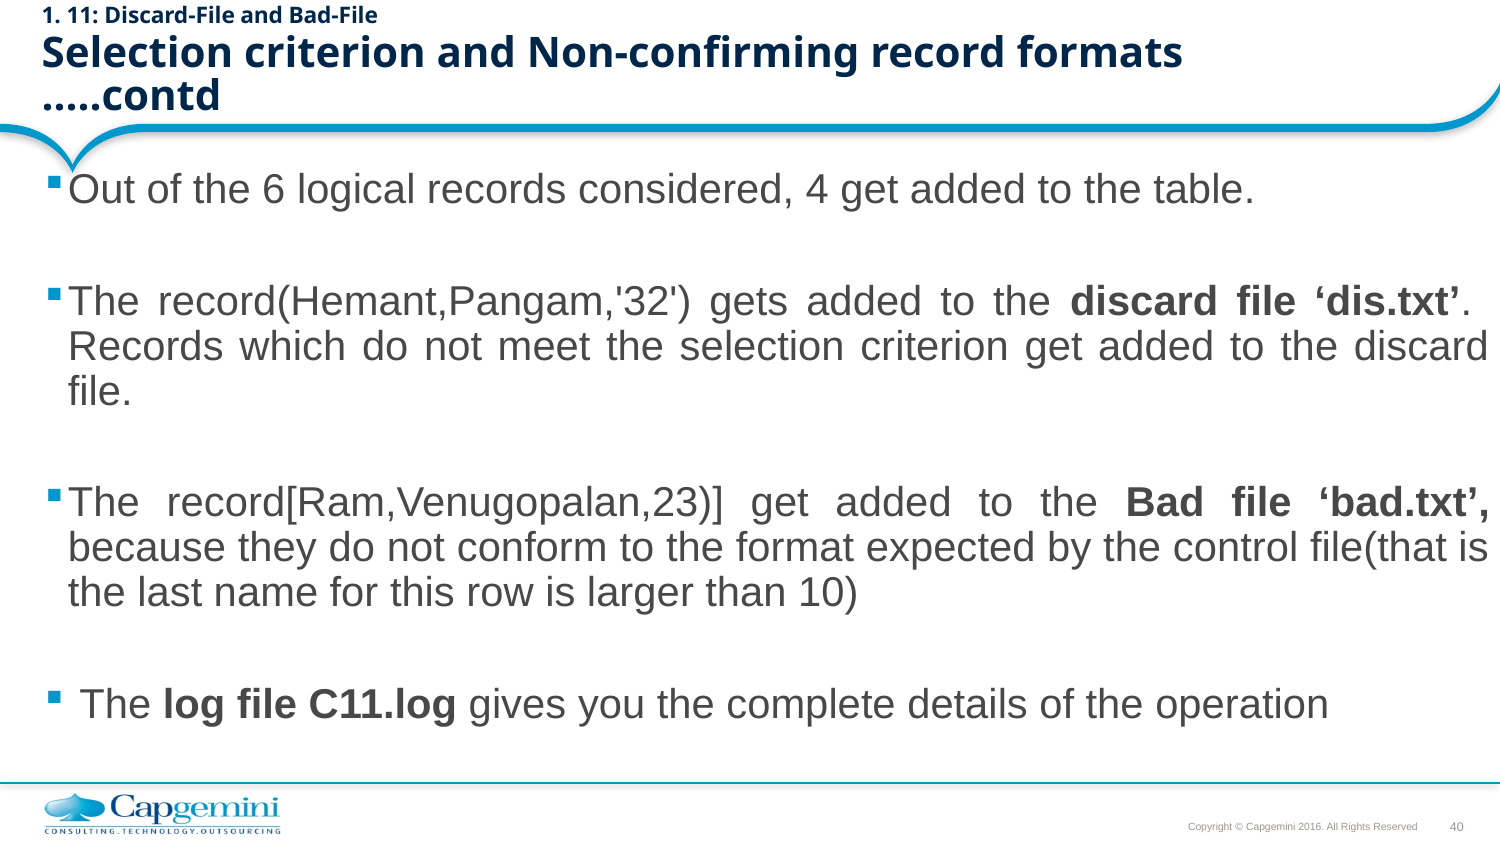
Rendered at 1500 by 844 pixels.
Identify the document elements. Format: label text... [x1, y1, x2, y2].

title 1. 11: Discard-File and Bad-File Selection criterion and Non-confirming record formats …..contd [0, 0, 1500, 124]
list Out of the 6 logical records considered, 4 get added to the table. The record(Hemant,Pangam,'32') gets added to the discard file ‘dis.txt’. Records which do not meet the selection criterion get added to the discard file. The record[Ram,Venugopalan,23)] get added to the Bad file ‘bad.txt’, because they do not conform to the format expected by the control file(that is the last name for this row is larger than 10) The log file C11.log gives you the complete details of the operation [29, 157, 1500, 780]
picture [44, 792, 281, 835]
